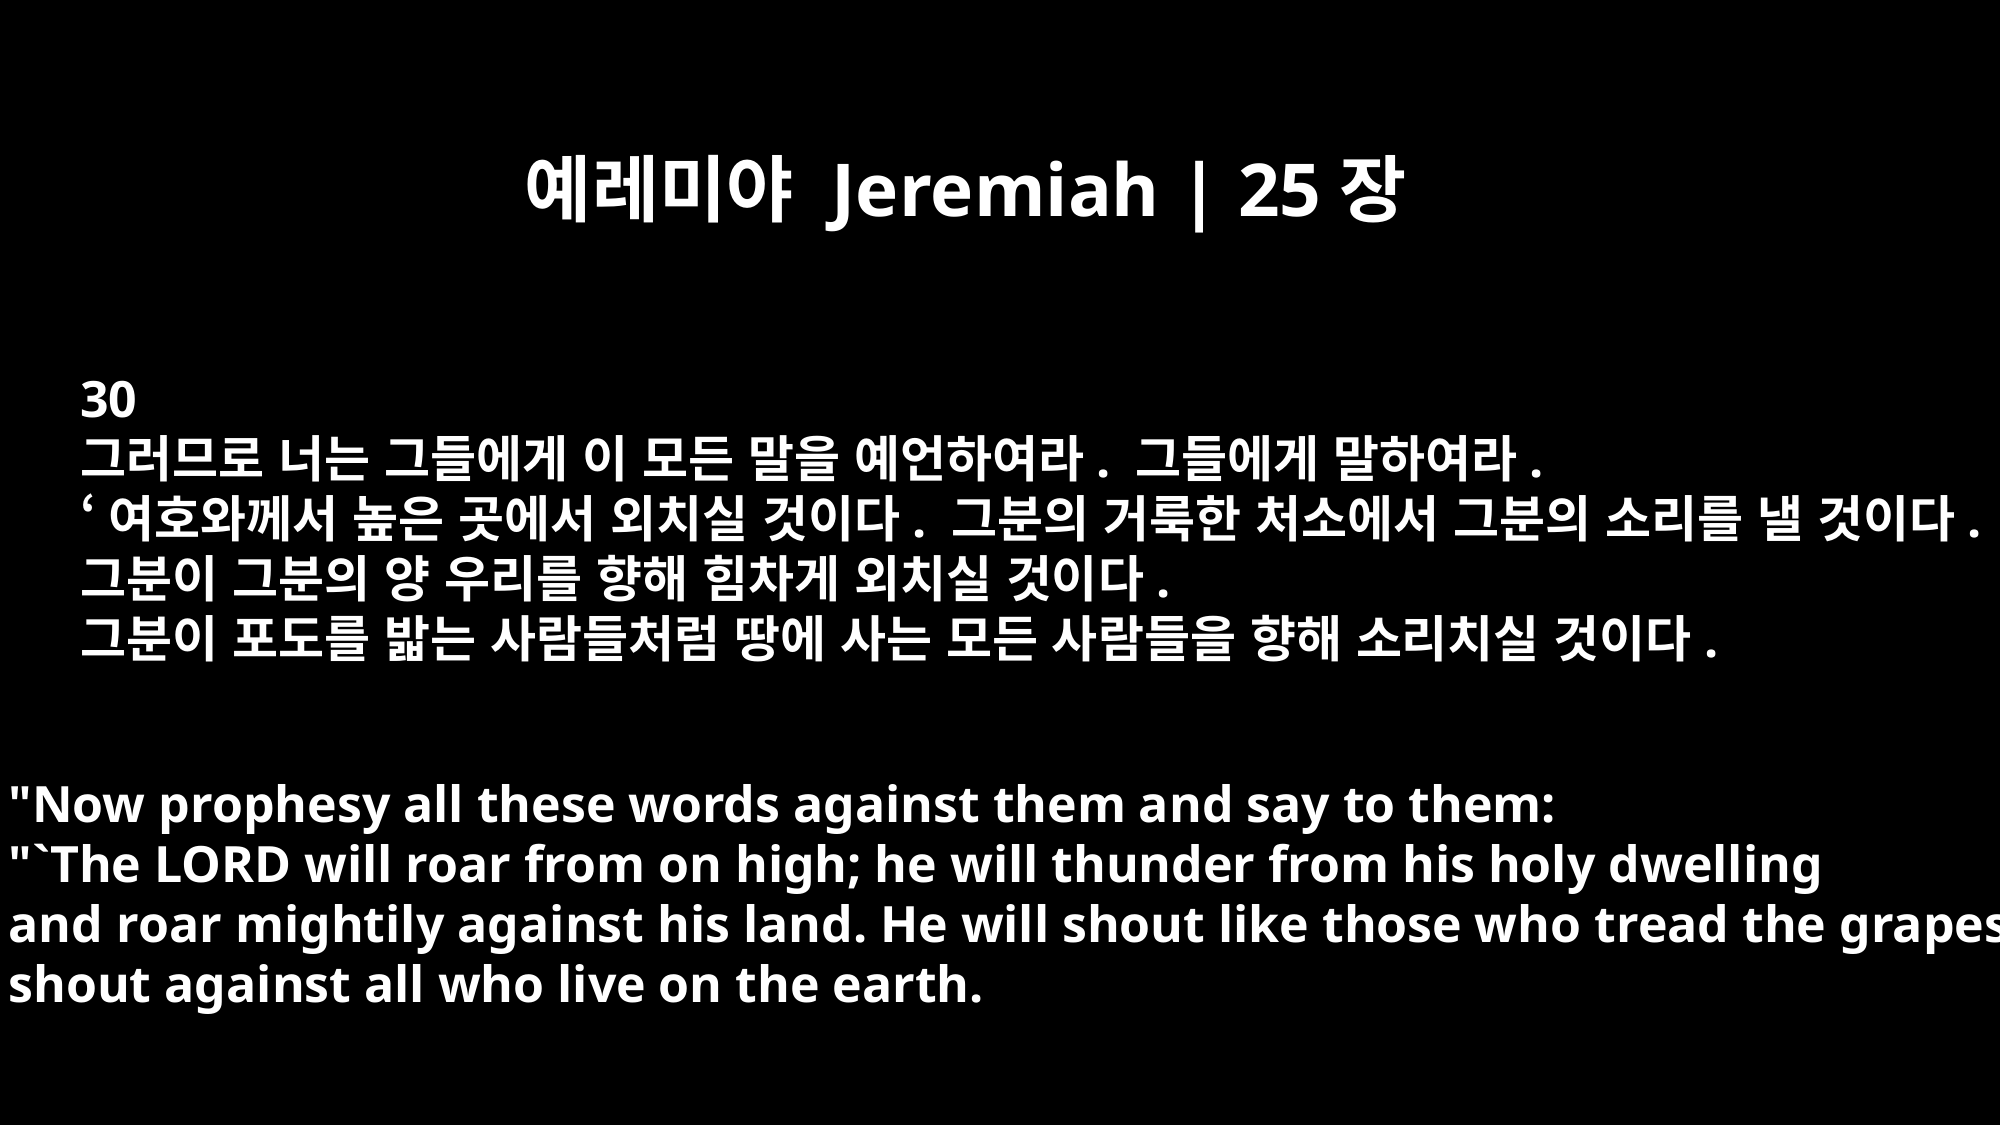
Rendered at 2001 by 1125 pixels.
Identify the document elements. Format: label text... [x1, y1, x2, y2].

text_box 30 그러므로 너는 그들에게 이 모든 말을 예언하여라. 그들에게 말하여라. ‘여호와께서 높은 곳에서 외치실 것이다. 그분의 거룩한 처소에서 그분의 소리를 낼 것이다. 그분이 그분의 양 우리를 향해 힘차게 외치실 것이다. 그분이 포도를 밟는 사람들처럼 땅에 사는 모든 사람들을 향해 소리치실 것이다. [65, 359, 1997, 675]
text_box 예레미야 Jeremiah | 25장 [510, 136, 1422, 239]
text_box "Now prophesy all these words against them and say to them: "`The LORD will roar from on high; he will thunder from his holy dwelling and roar mightily against his land. He will shout like those who tread the grapes, shout against all who live on the earth. [0, 764, 2000, 1020]
